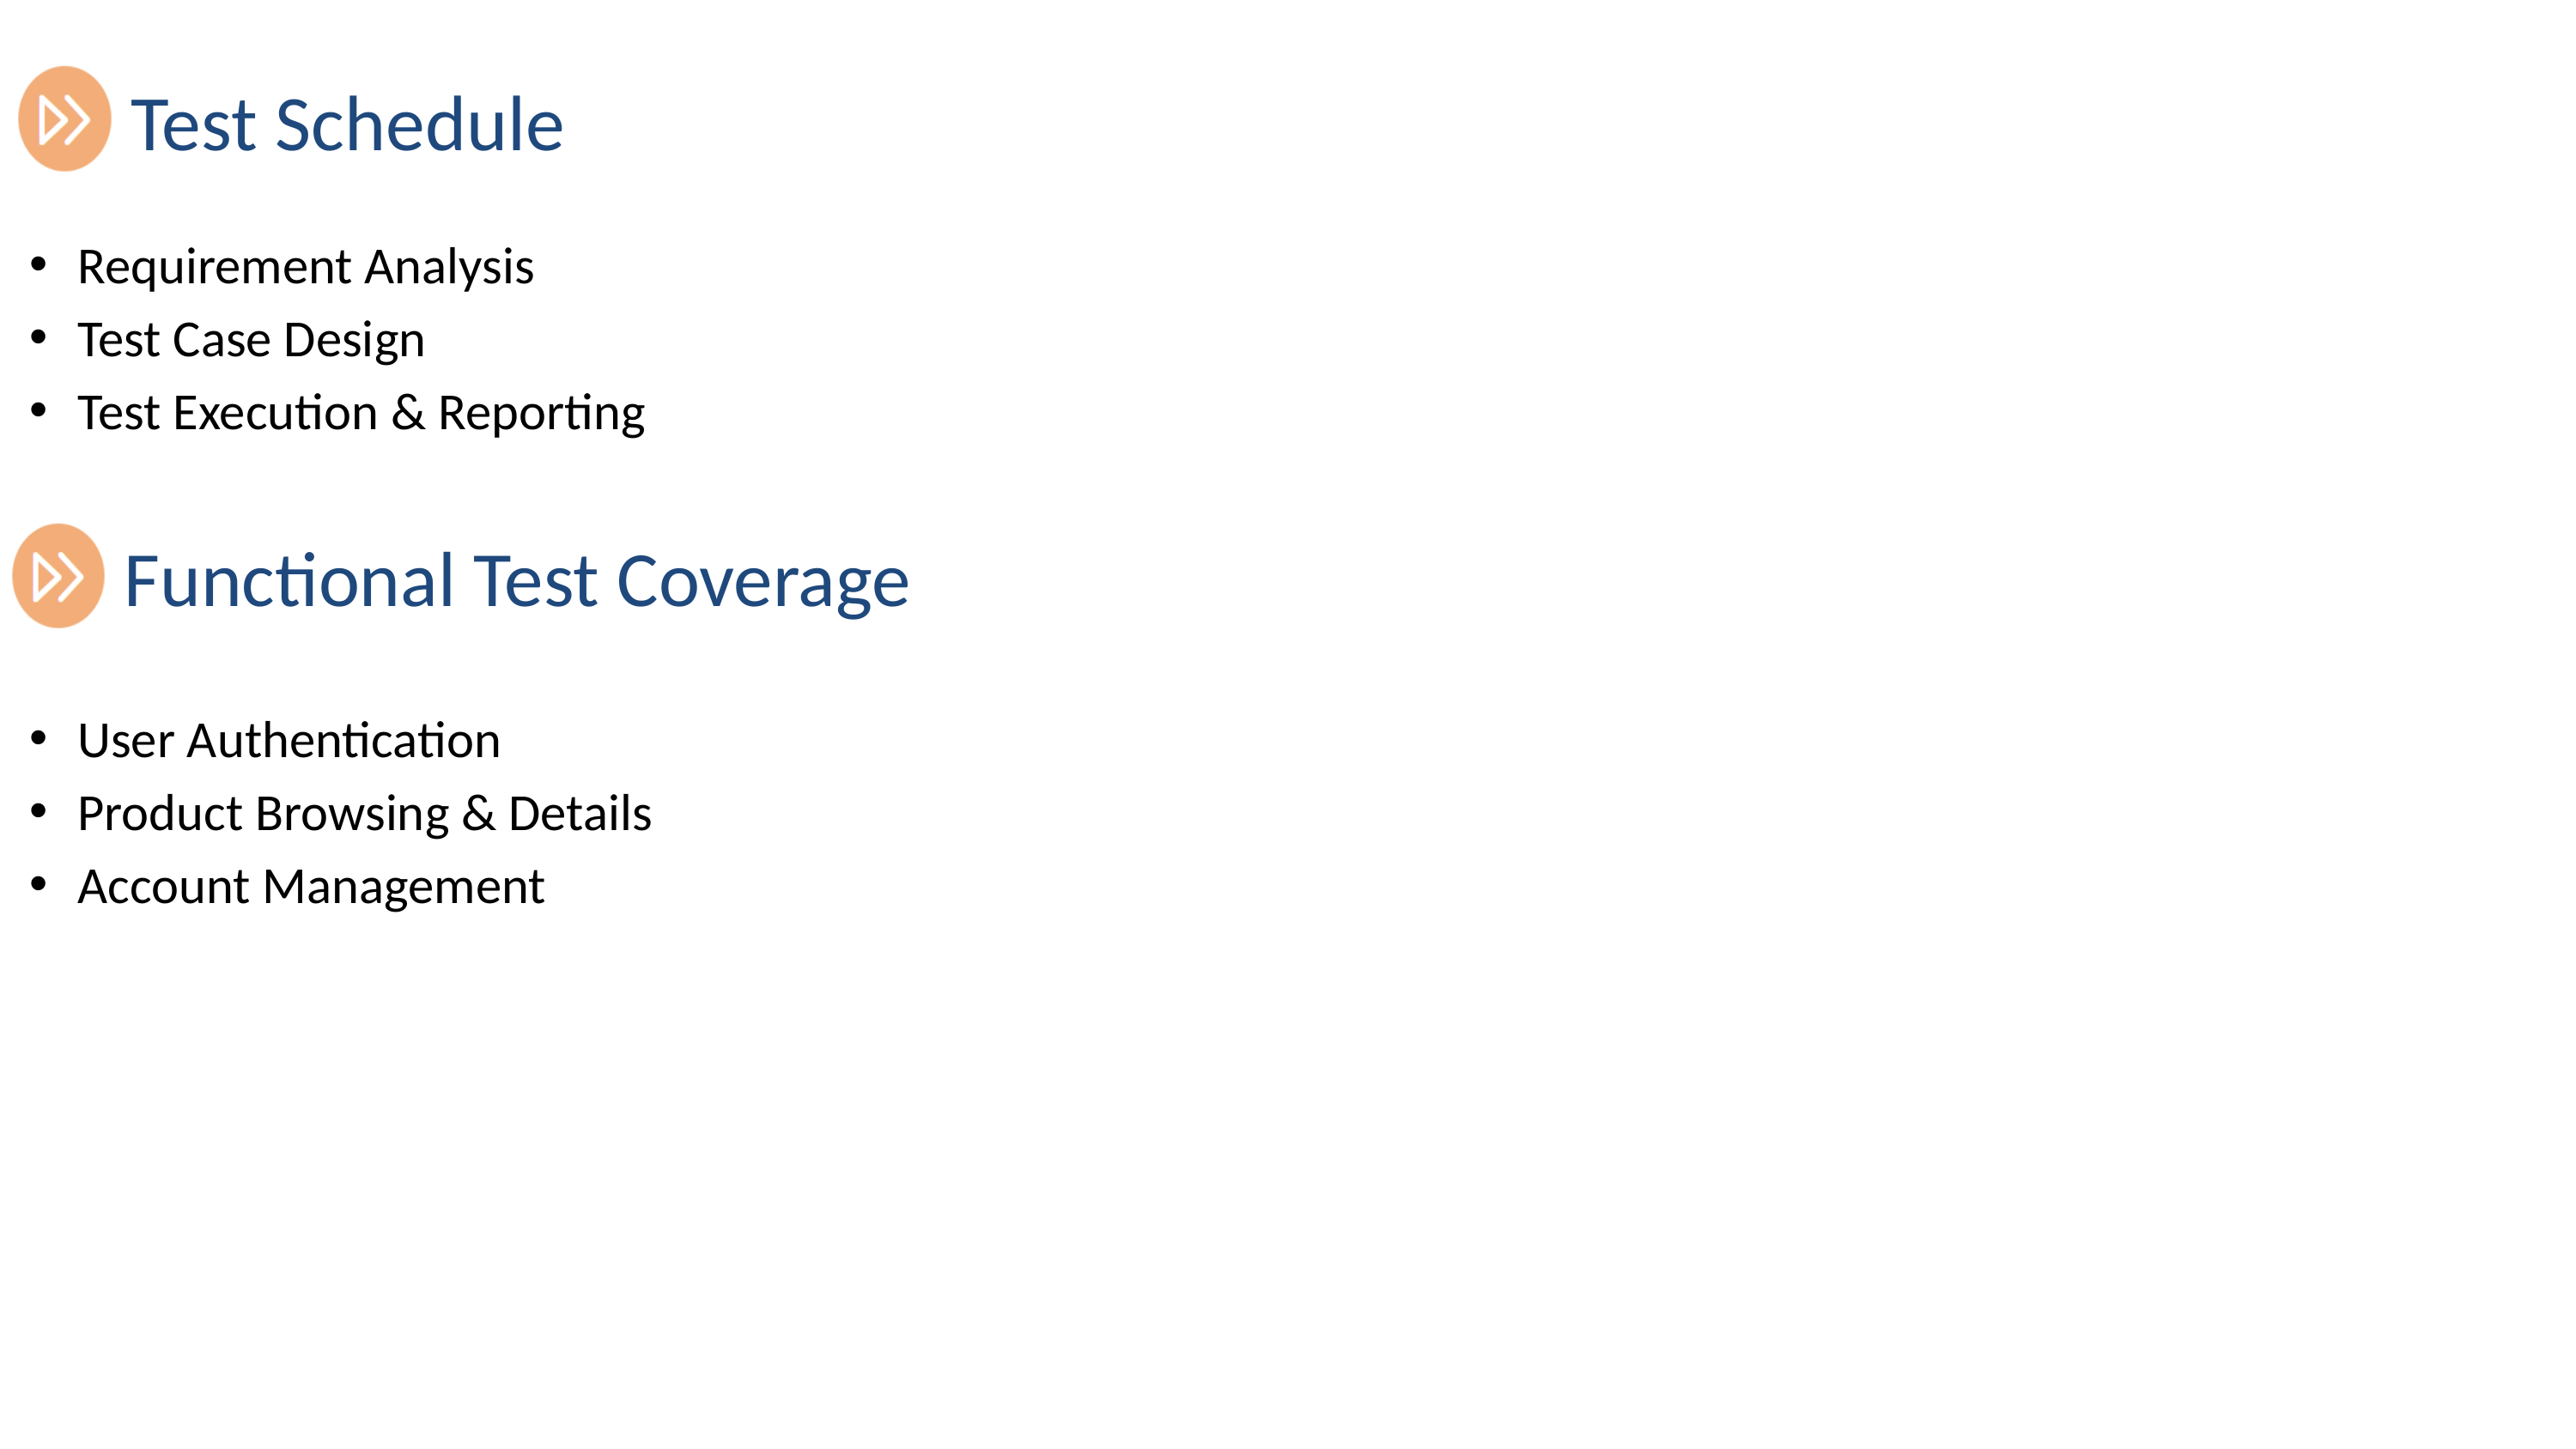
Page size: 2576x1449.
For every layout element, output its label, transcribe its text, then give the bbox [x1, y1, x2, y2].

title Test Schedule [64, 39, 1224, 200]
list Requirement Analysis Test Case Design Test Execution & Reporting Functional Test Coverage User Authentication Product Browsing & Details Account Management [16, 225, 2490, 1143]
text_box [10, 520, 106, 632]
text_box [16, 64, 112, 175]
